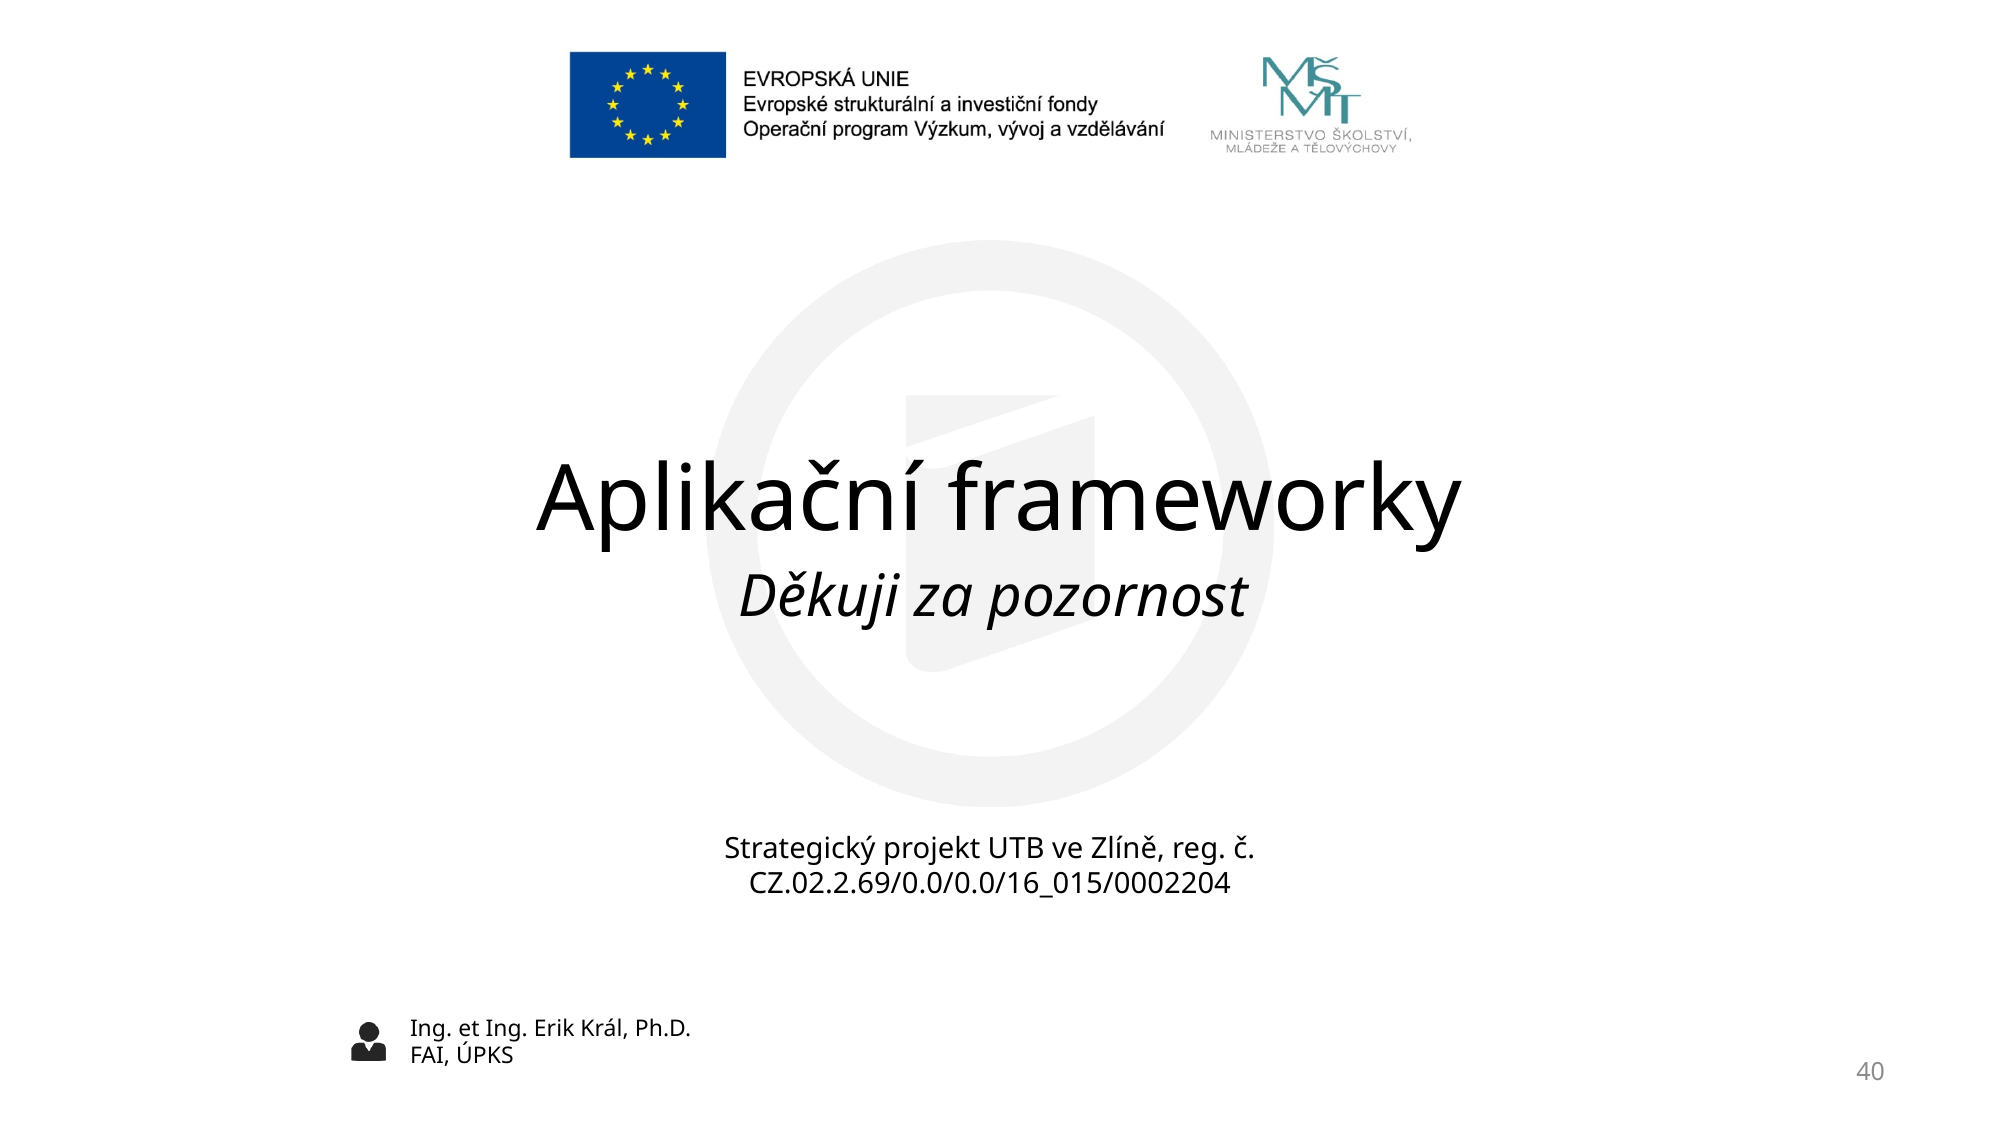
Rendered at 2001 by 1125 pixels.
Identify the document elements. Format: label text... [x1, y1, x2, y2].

title Aplikační frameworky [362, 373, 701, 615]
picture [706, 239, 1274, 808]
text_box Strategický projekt UTB ve Zlíně, reg. č. CZ.02.2.69/0.0/0.0/16_015/0002204 [517, 822, 1463, 907]
picture [351, 1021, 386, 1062]
slide_number 40 [1433, 1042, 1900, 1103]
subtitle Děkuji za pozornost [468, 550, 1519, 839]
footer Ing. et Ing. Erik Král, Ph.D. FAI, ÚPKS [395, 999, 776, 1083]
picture [517, 0, 1463, 210]
title Aplikační frameworky [1278, 373, 1638, 615]
